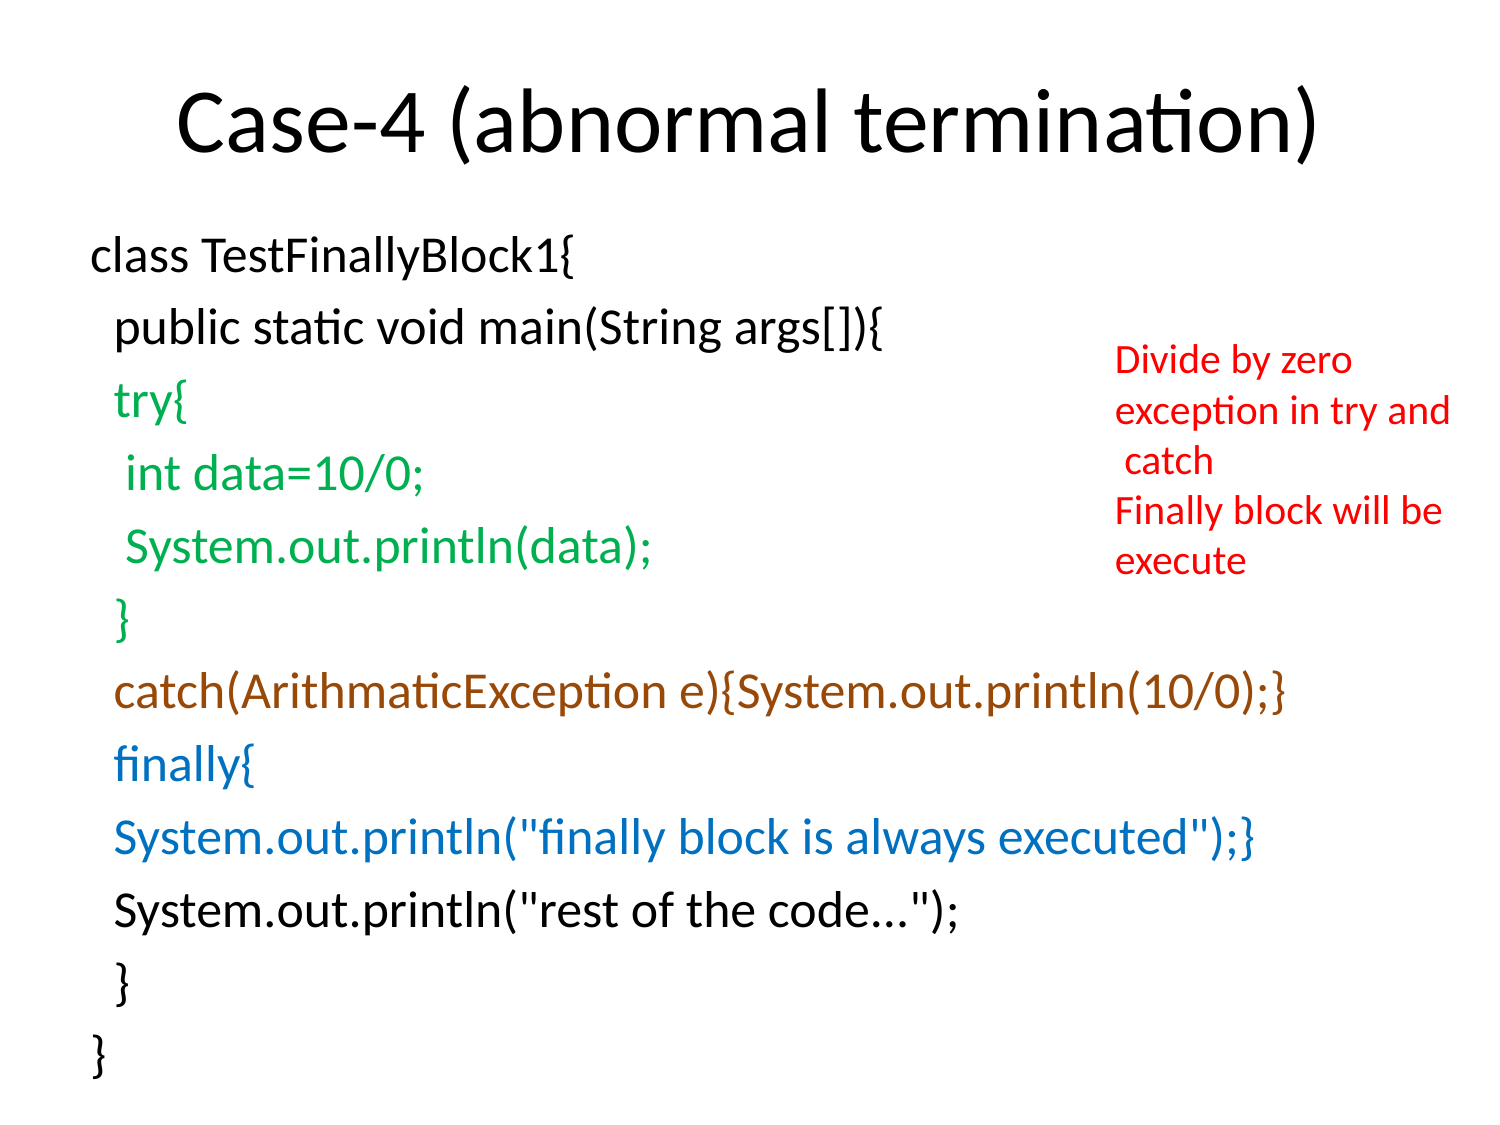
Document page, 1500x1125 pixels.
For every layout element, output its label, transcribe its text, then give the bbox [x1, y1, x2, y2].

title Case-4 (abnormal termination) [75, 45, 1425, 188]
list class TestFinallyBlock1{ public static void main(String args[]){ try{ int data=10/0; System.out.println(data); } catch(ArithmaticException e){System.out.println(10/0);} finally{ System.out.println("finally block is always executed");} System.out.println("rest of the code..."); } } [75, 212, 1500, 1100]
text_box Divide by zero exception in try and catch Finally block will be execute [1099, 324, 1475, 590]
